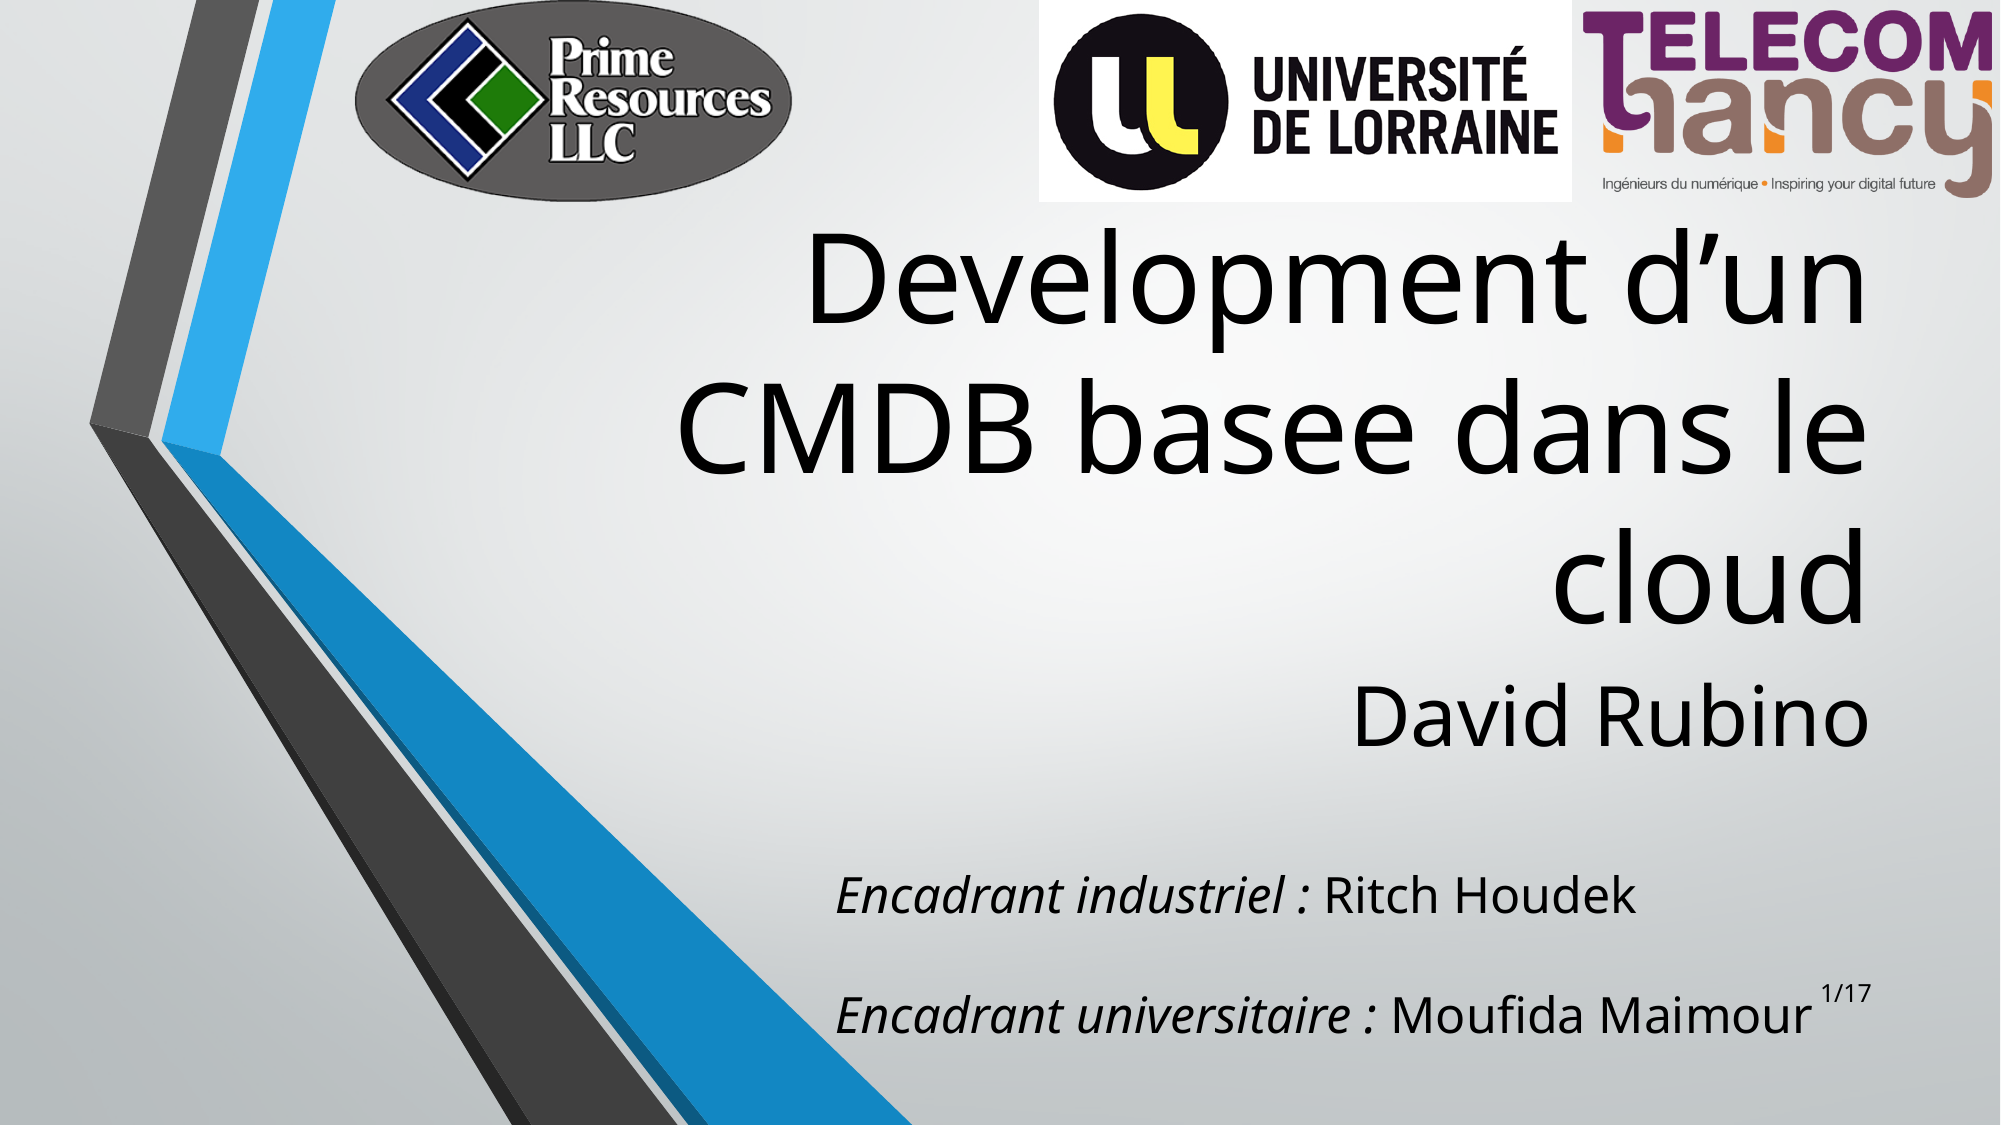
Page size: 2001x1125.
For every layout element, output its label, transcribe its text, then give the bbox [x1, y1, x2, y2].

slide_number 1 [1796, 965, 1887, 1025]
picture [354, 0, 793, 202]
title Development d’un CMDB basee dans le cloud [480, 226, 1887, 656]
subtitle David Rubino [740, 655, 1887, 884]
picture [1583, 0, 1993, 202]
picture [1038, 0, 1573, 202]
text_box Encadrant industriel : Ritch Houdek Encadrant universitaire : Moufida Maimour [820, 856, 1829, 1052]
